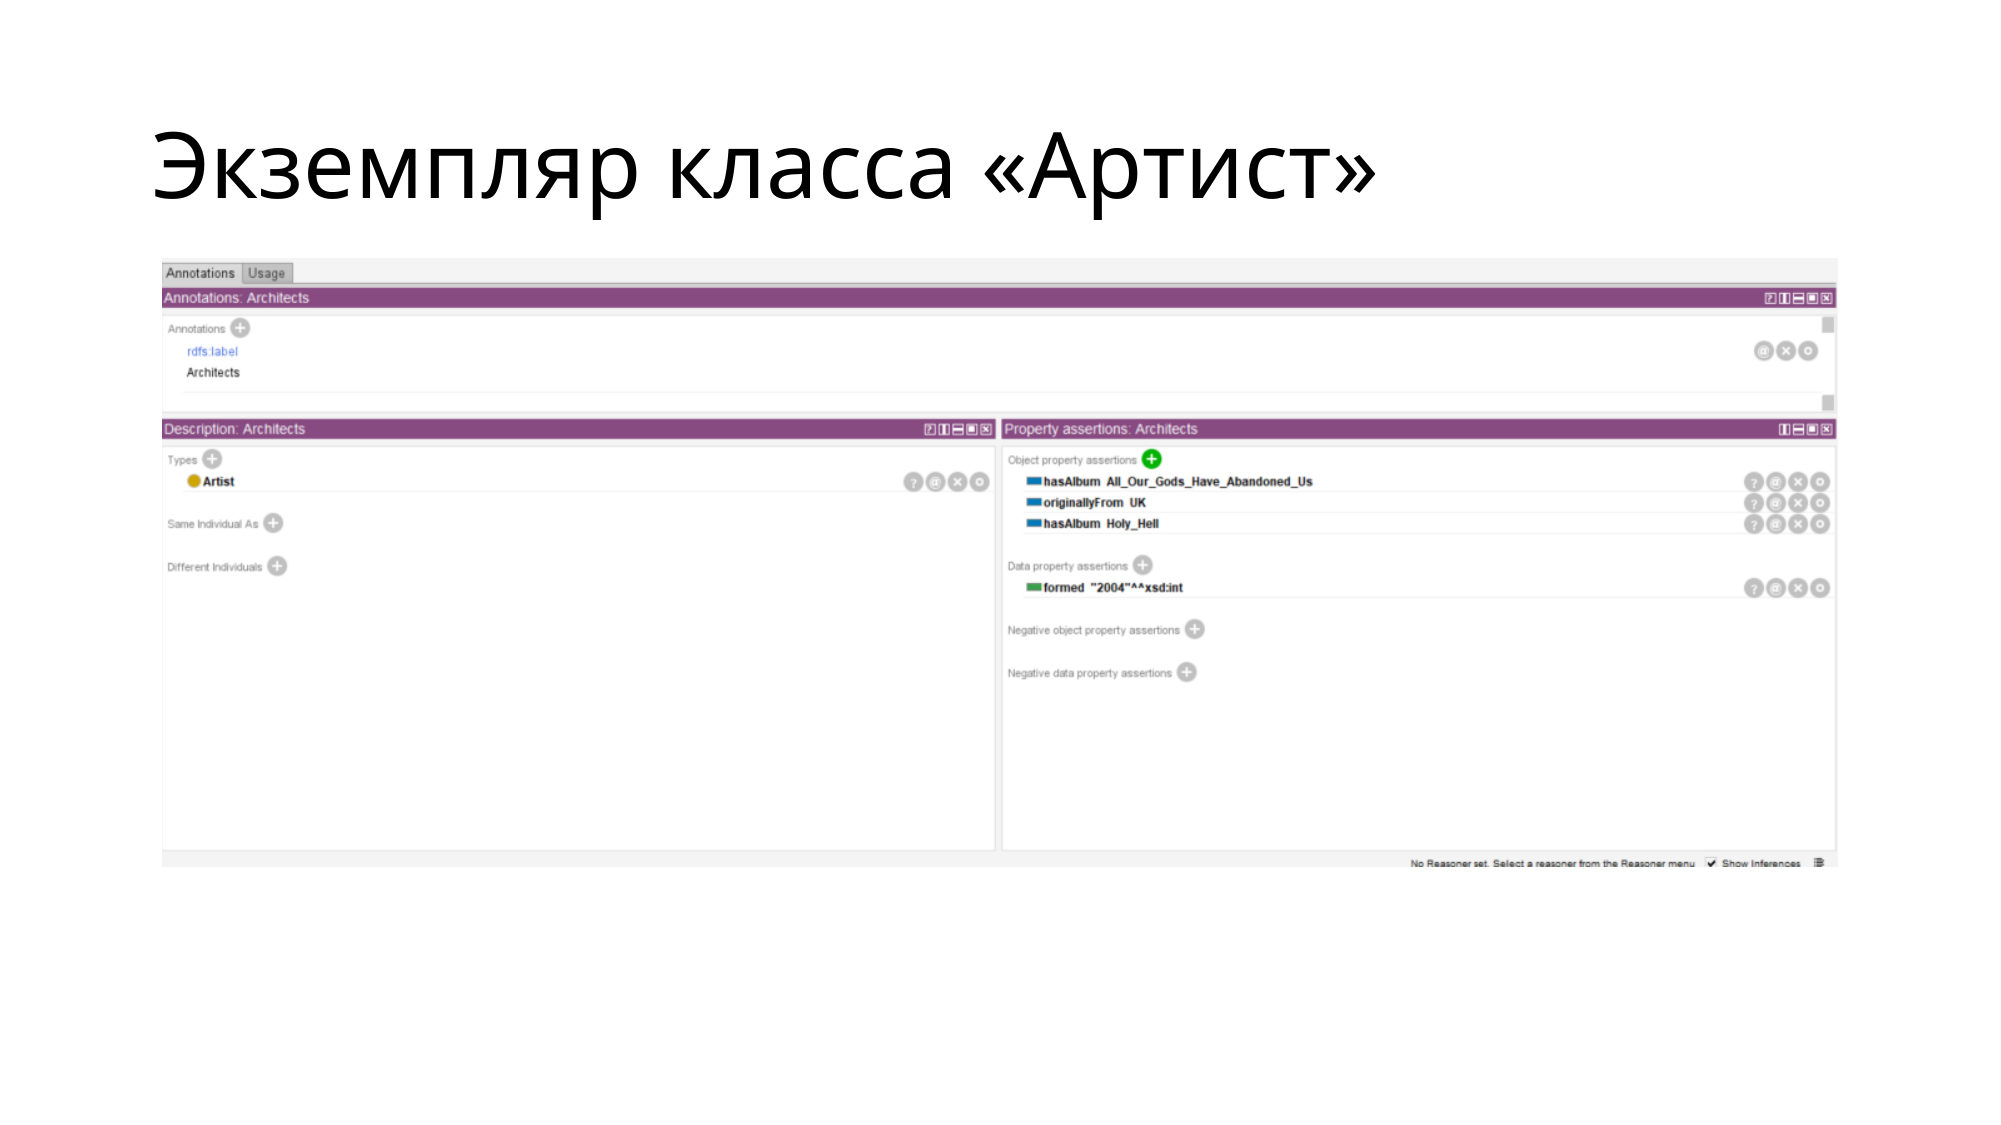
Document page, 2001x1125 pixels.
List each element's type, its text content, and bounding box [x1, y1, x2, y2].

title Экземпляр класса «Артист» [137, 59, 1863, 278]
picture [162, 258, 1838, 867]
